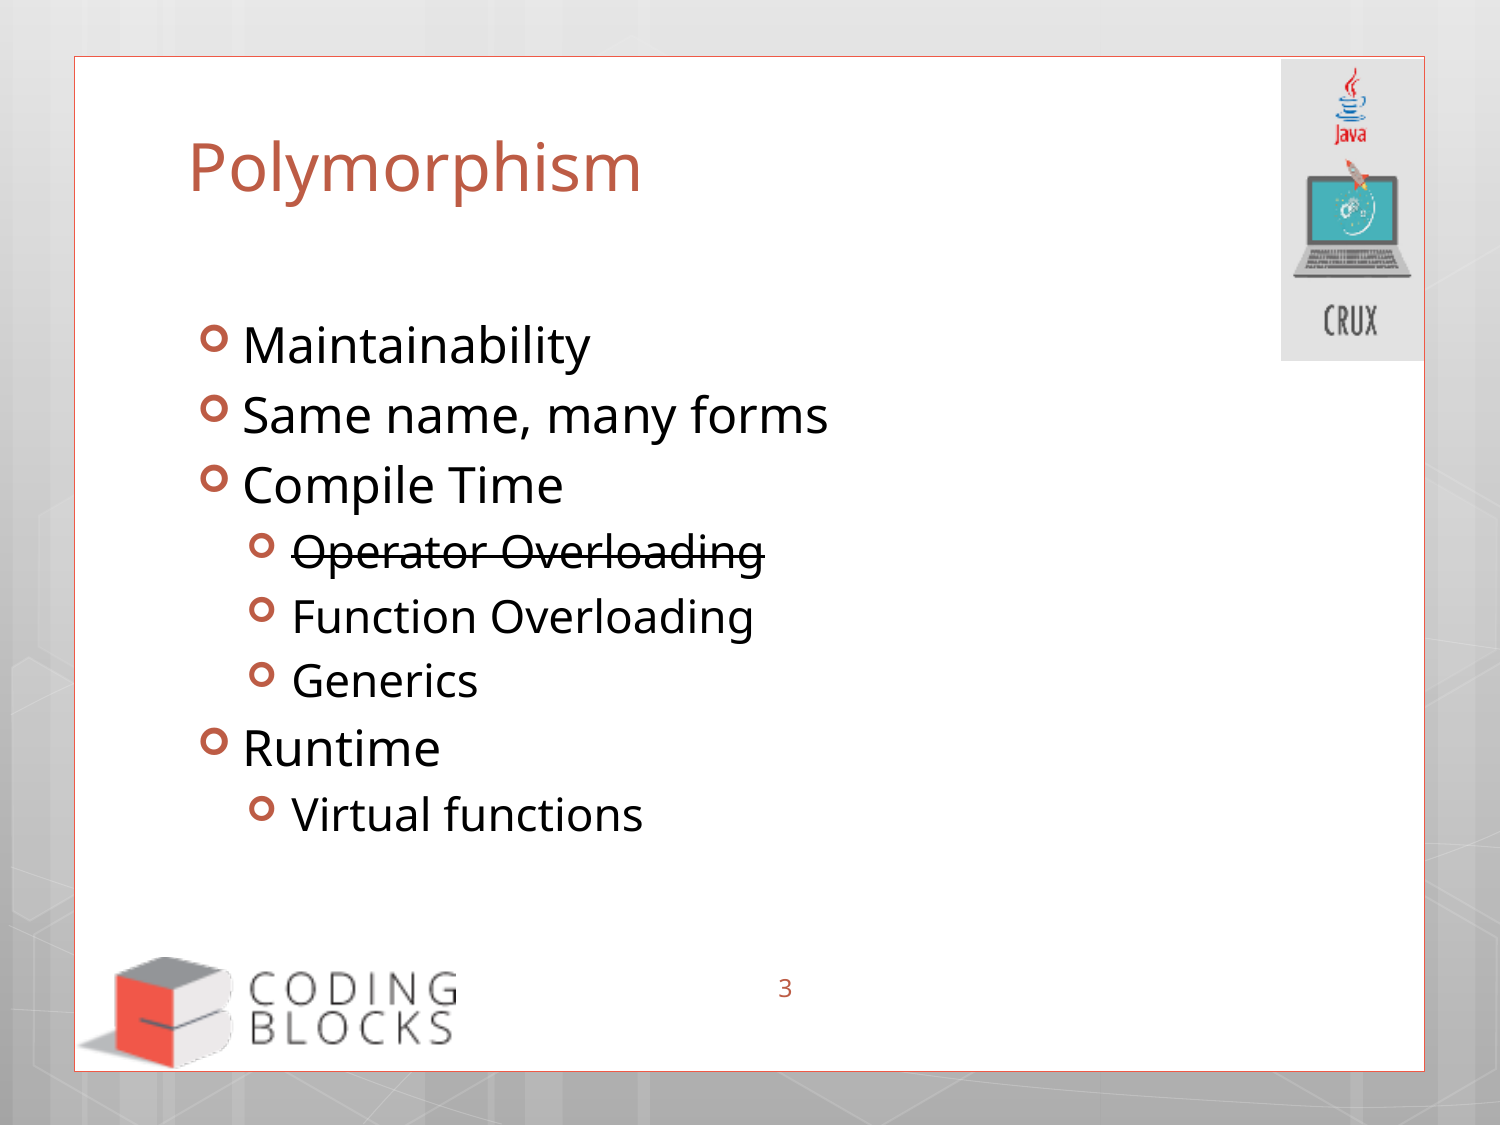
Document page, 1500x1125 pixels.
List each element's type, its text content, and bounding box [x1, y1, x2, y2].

footer 3 [763, 960, 1352, 1020]
picture [1281, 59, 1424, 361]
list Maintainability Same name, many forms Compile Time Operator Overloading Function Overloading Generics Runtime Virtual functions [171, 236, 1351, 957]
title Polymorphism [172, 118, 1352, 213]
picture [74, 957, 456, 1071]
